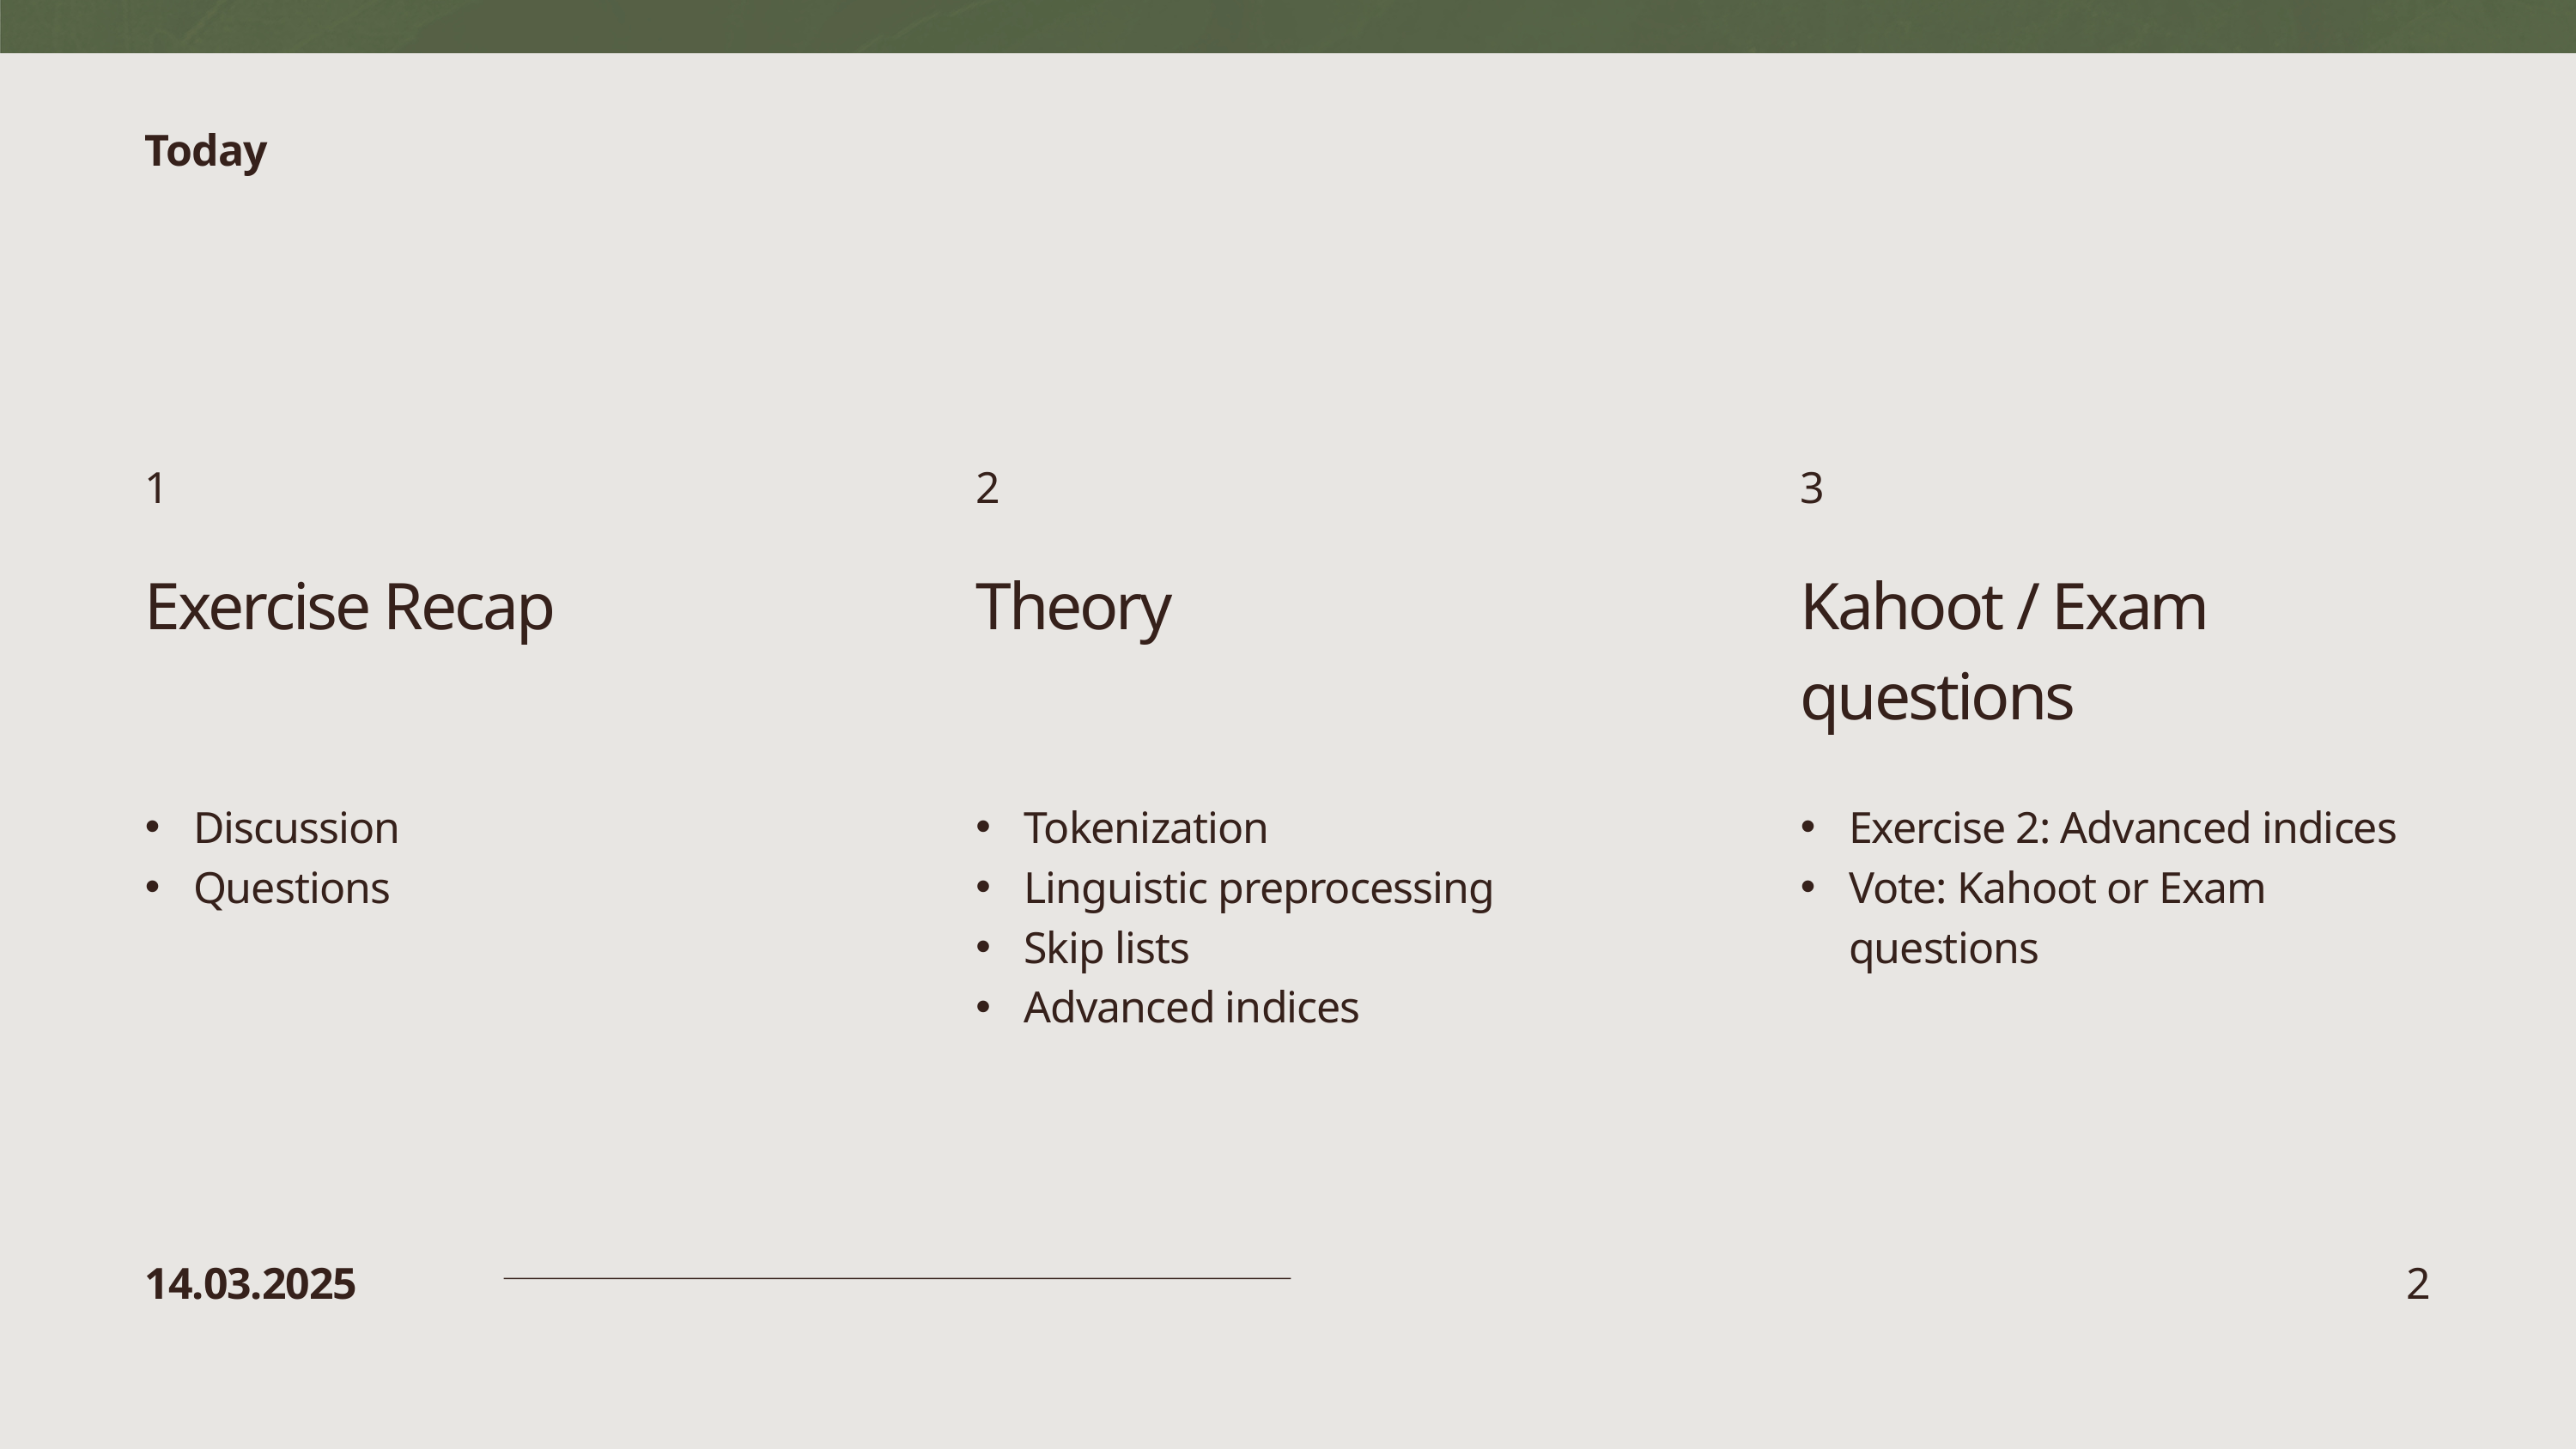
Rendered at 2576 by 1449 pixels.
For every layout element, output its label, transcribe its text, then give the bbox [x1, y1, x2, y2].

text_box Tokenization Linguistic preprocessing Skip lists Advanced indices [975, 791, 1607, 1033]
text_box Exercise 2: Advanced indices Vote: Kahoot or Exam questions [1800, 791, 2432, 972]
text_box Today [144, 114, 668, 175]
text_box Discussion Questions [144, 791, 776, 912]
text_box 2 [975, 452, 1032, 512]
text_box 14.03.2025 [144, 1247, 504, 1308]
text_box Exercise Recap [144, 552, 776, 643]
text_box [0, 0, 2576, 53]
text_box Kahoot / Exam questions [1800, 552, 2432, 733]
text_box 2 [2136, 1247, 2432, 1308]
text_box 1 [144, 452, 202, 512]
text_box 3 [1800, 452, 1857, 512]
text_box Theory [975, 552, 1607, 643]
